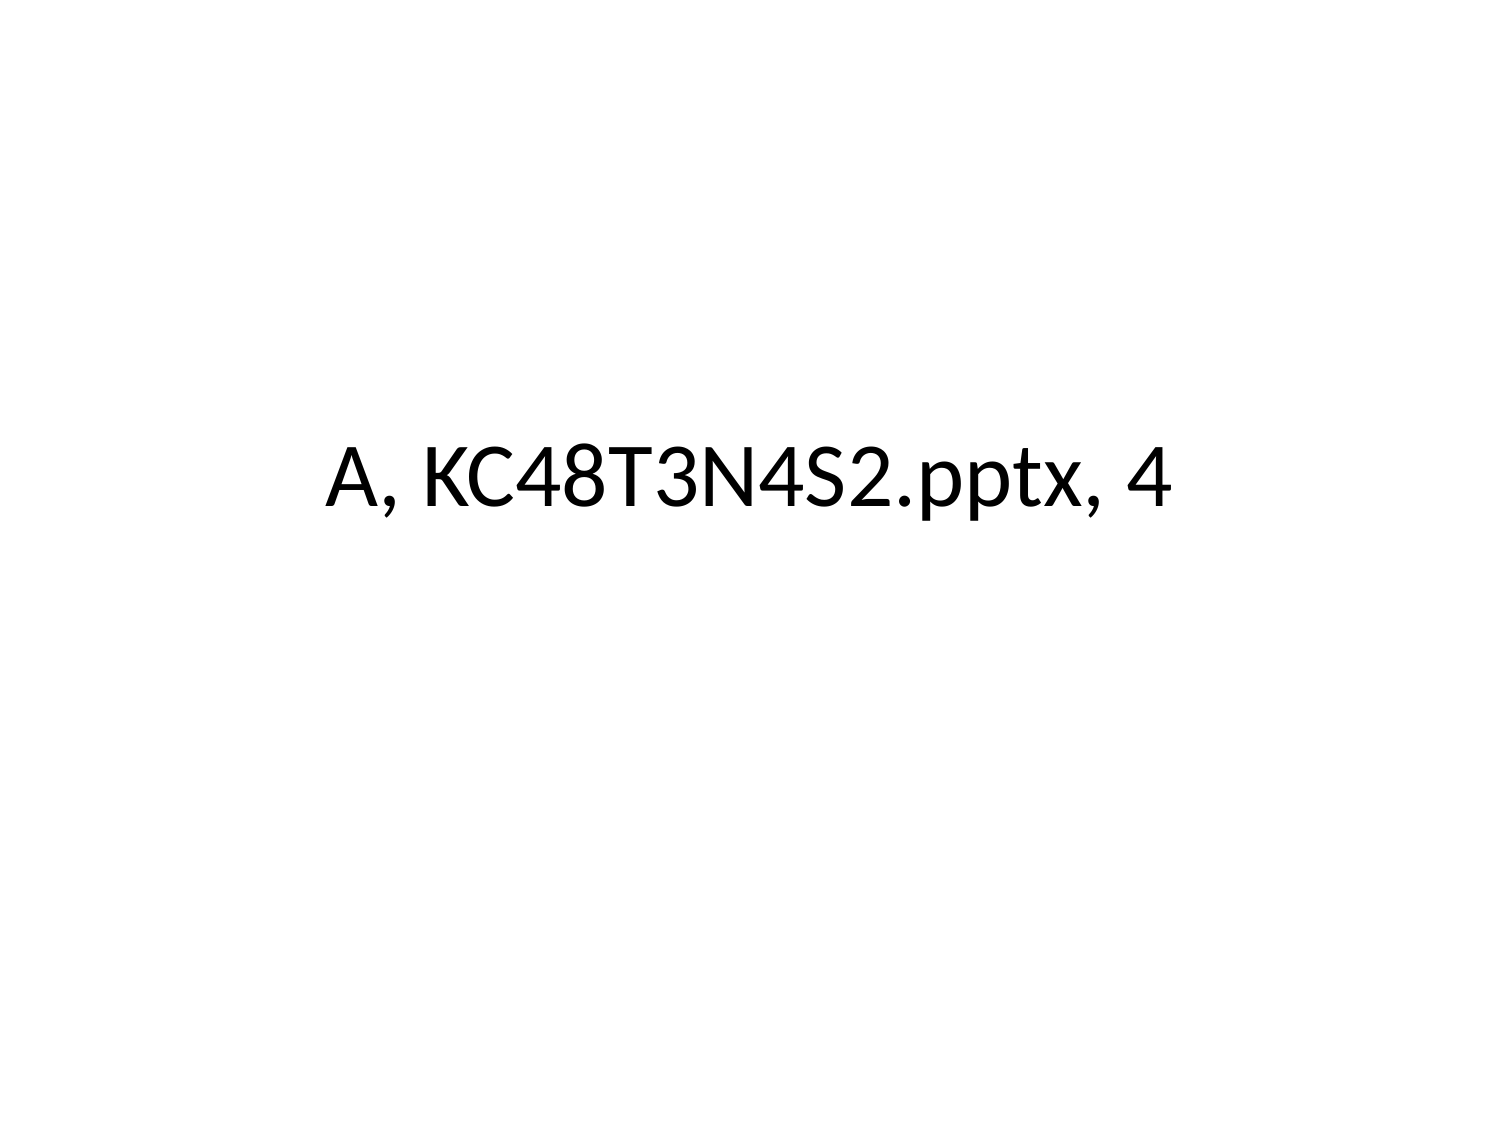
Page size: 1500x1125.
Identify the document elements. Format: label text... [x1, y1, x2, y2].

title A, KC48T3N4S2.pptx, 4 [112, 349, 1388, 591]
